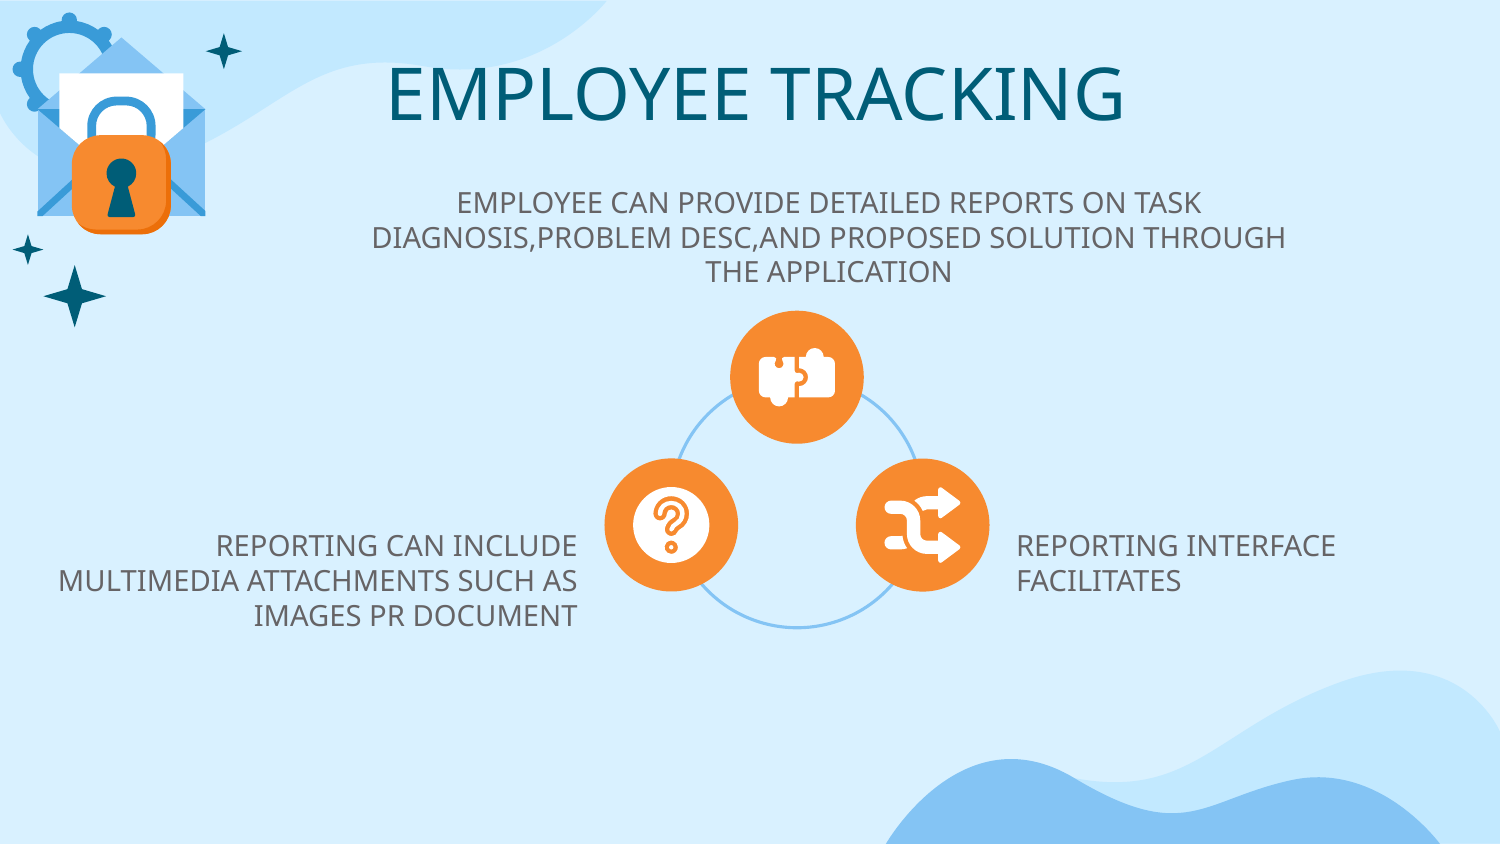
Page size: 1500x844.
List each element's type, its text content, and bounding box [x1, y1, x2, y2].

text_box [730, 310, 864, 444]
title EMPLOYEE TRACKING [370, 32, 1469, 144]
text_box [632, 486, 710, 564]
text_box EMPLOYEE CAN PROVIDE DETAILED REPORTS ON TASK DIAGNOSIS,PROBLEM DESC,AND PROPOSED SOLUTION THROUGH THE APPLICATION [335, 168, 1324, 302]
text_box [604, 458, 739, 592]
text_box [758, 347, 836, 407]
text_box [12, 12, 243, 328]
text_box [884, 487, 961, 564]
text_box REPORTING INTERFACE FACILITATES [1001, 512, 1490, 590]
text_box [679, 395, 915, 628]
text_box REPORTING CAN INCLUDE MULTIMEDIA ATTACHMENTS SUCH AS IMAGES PR DOCUMENT [33, 512, 593, 590]
text_box [855, 458, 990, 592]
